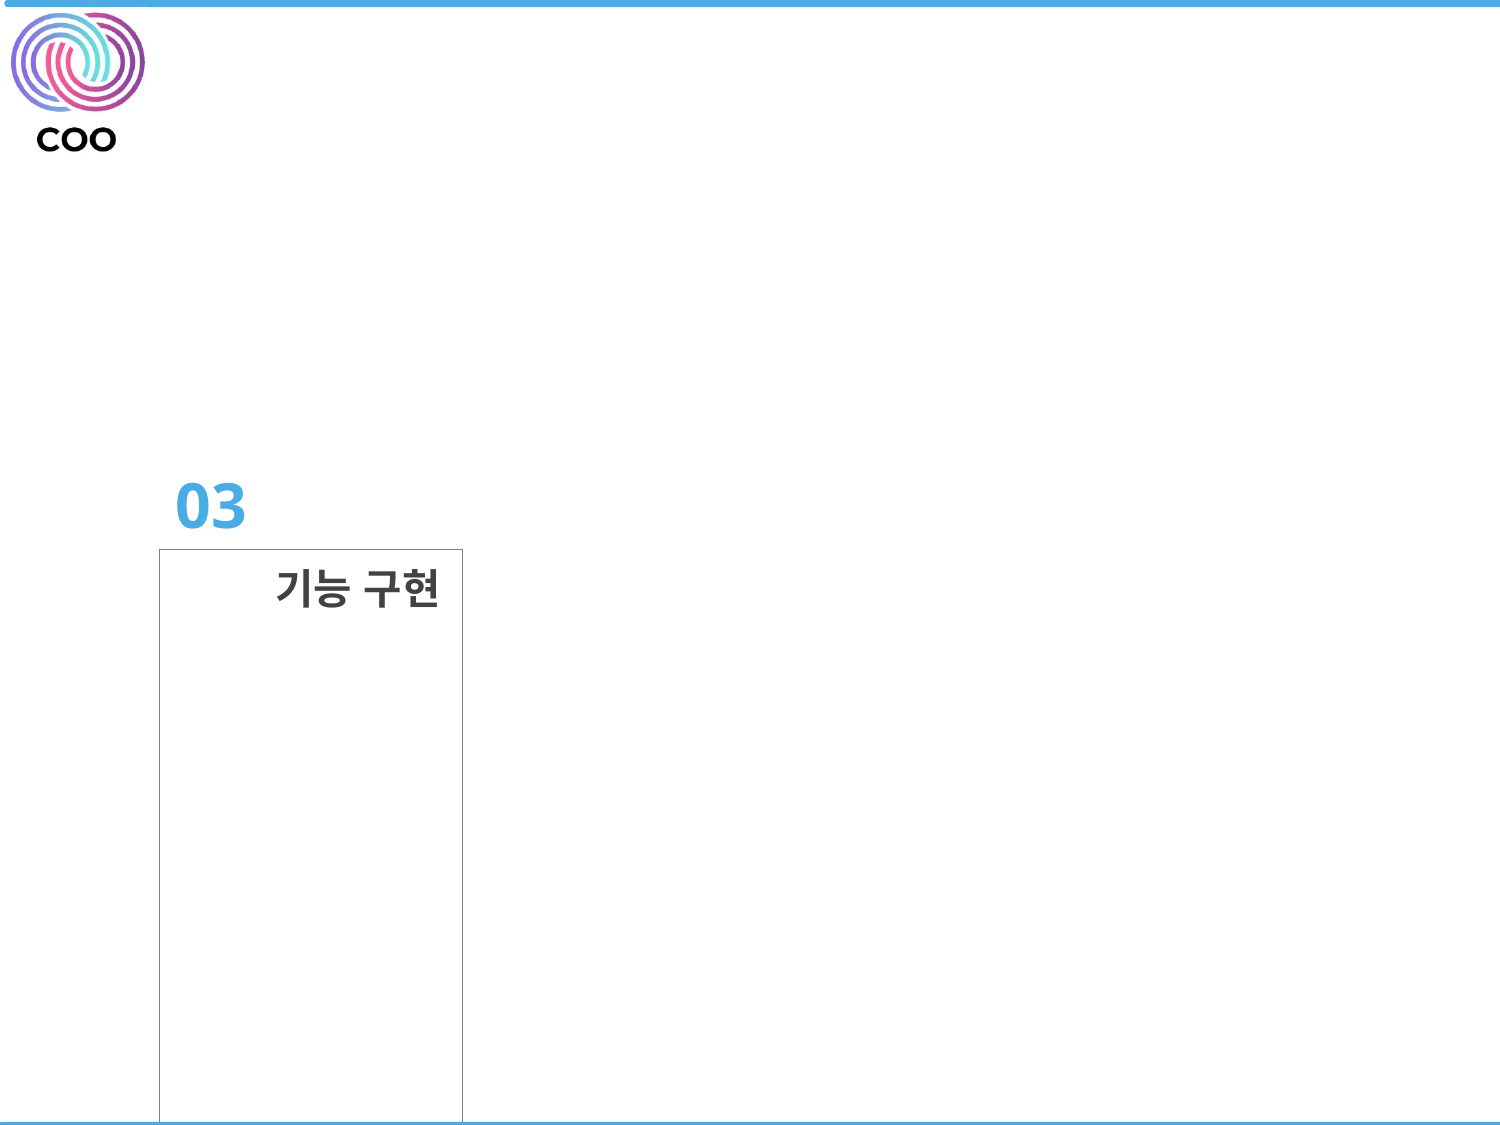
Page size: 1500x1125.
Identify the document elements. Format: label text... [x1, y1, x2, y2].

text_box [0, 1119, 1500, 1125]
text_box 기능 구현 [260, 554, 456, 620]
text_box [157, 548, 464, 1119]
picture [4, 7, 149, 155]
text_box [2, 0, 1500, 10]
text_box 03 [160, 458, 262, 548]
